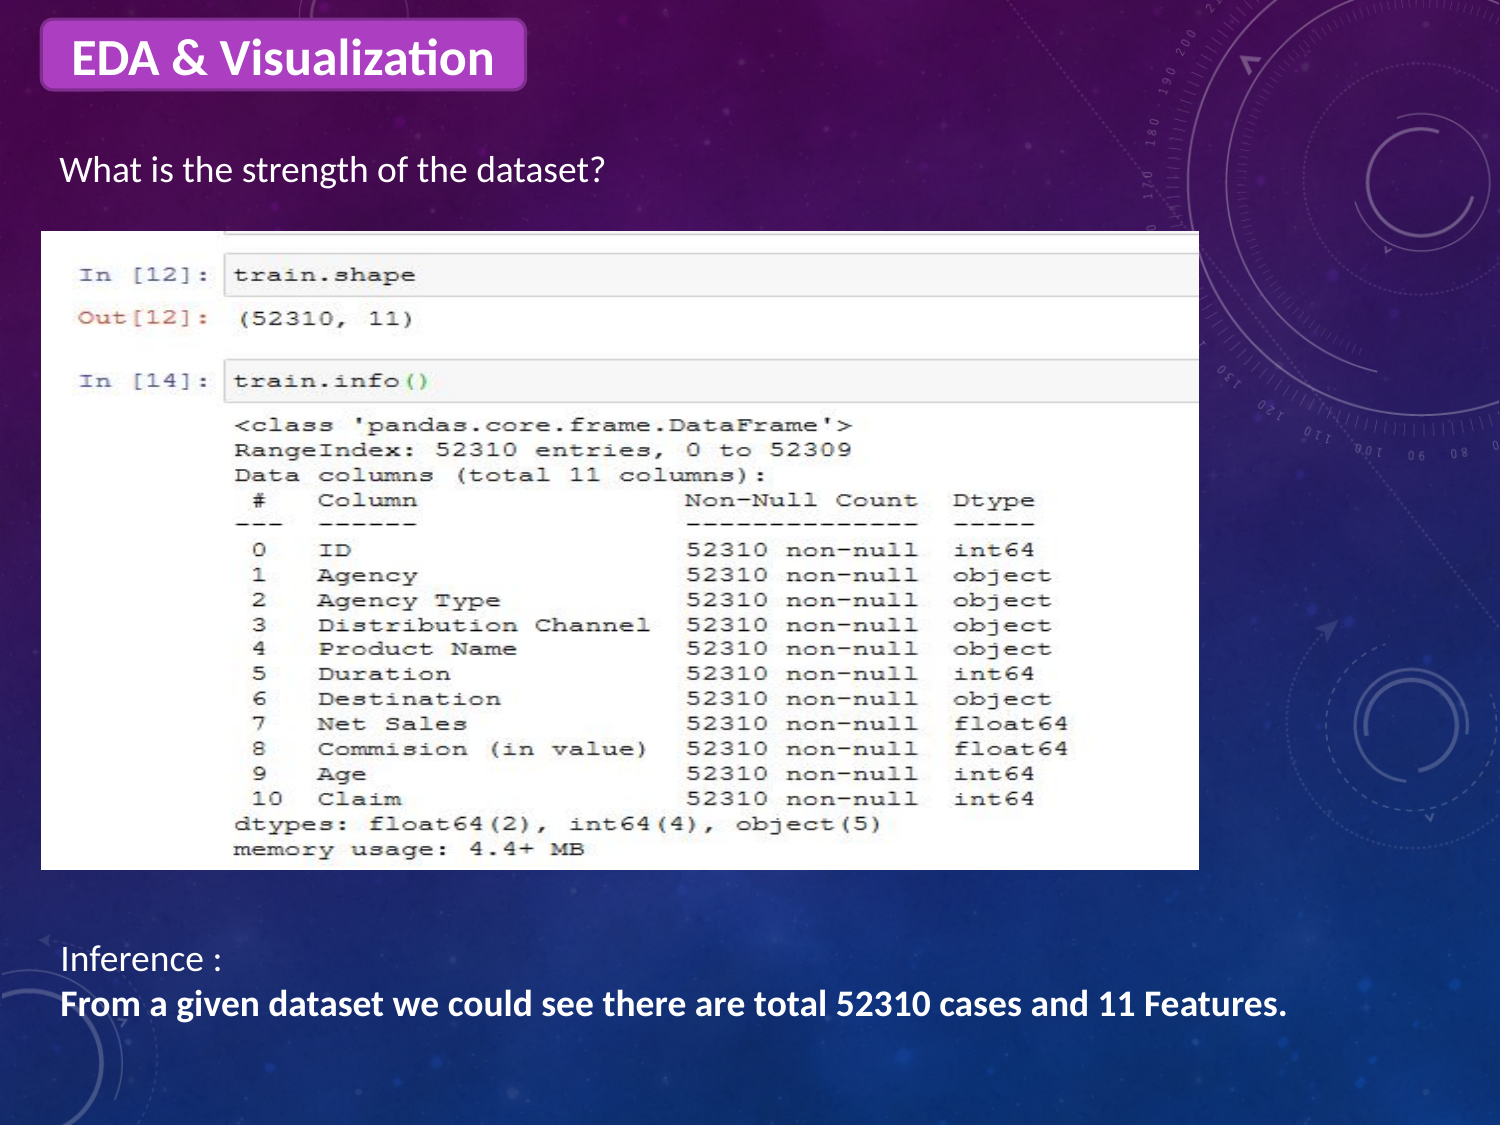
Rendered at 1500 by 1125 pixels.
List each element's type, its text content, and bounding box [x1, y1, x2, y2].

text_box [135, 89, 1435, 825]
picture [0, 0, 1500, 1125]
text_box What is the strength of the dataset? [44, 137, 623, 231]
text_box EDA & Visualization [39, 17, 528, 92]
text_box Inference : From a given dataset we could see there are total 52310 cases and 11 Features. [45, 926, 1322, 1077]
